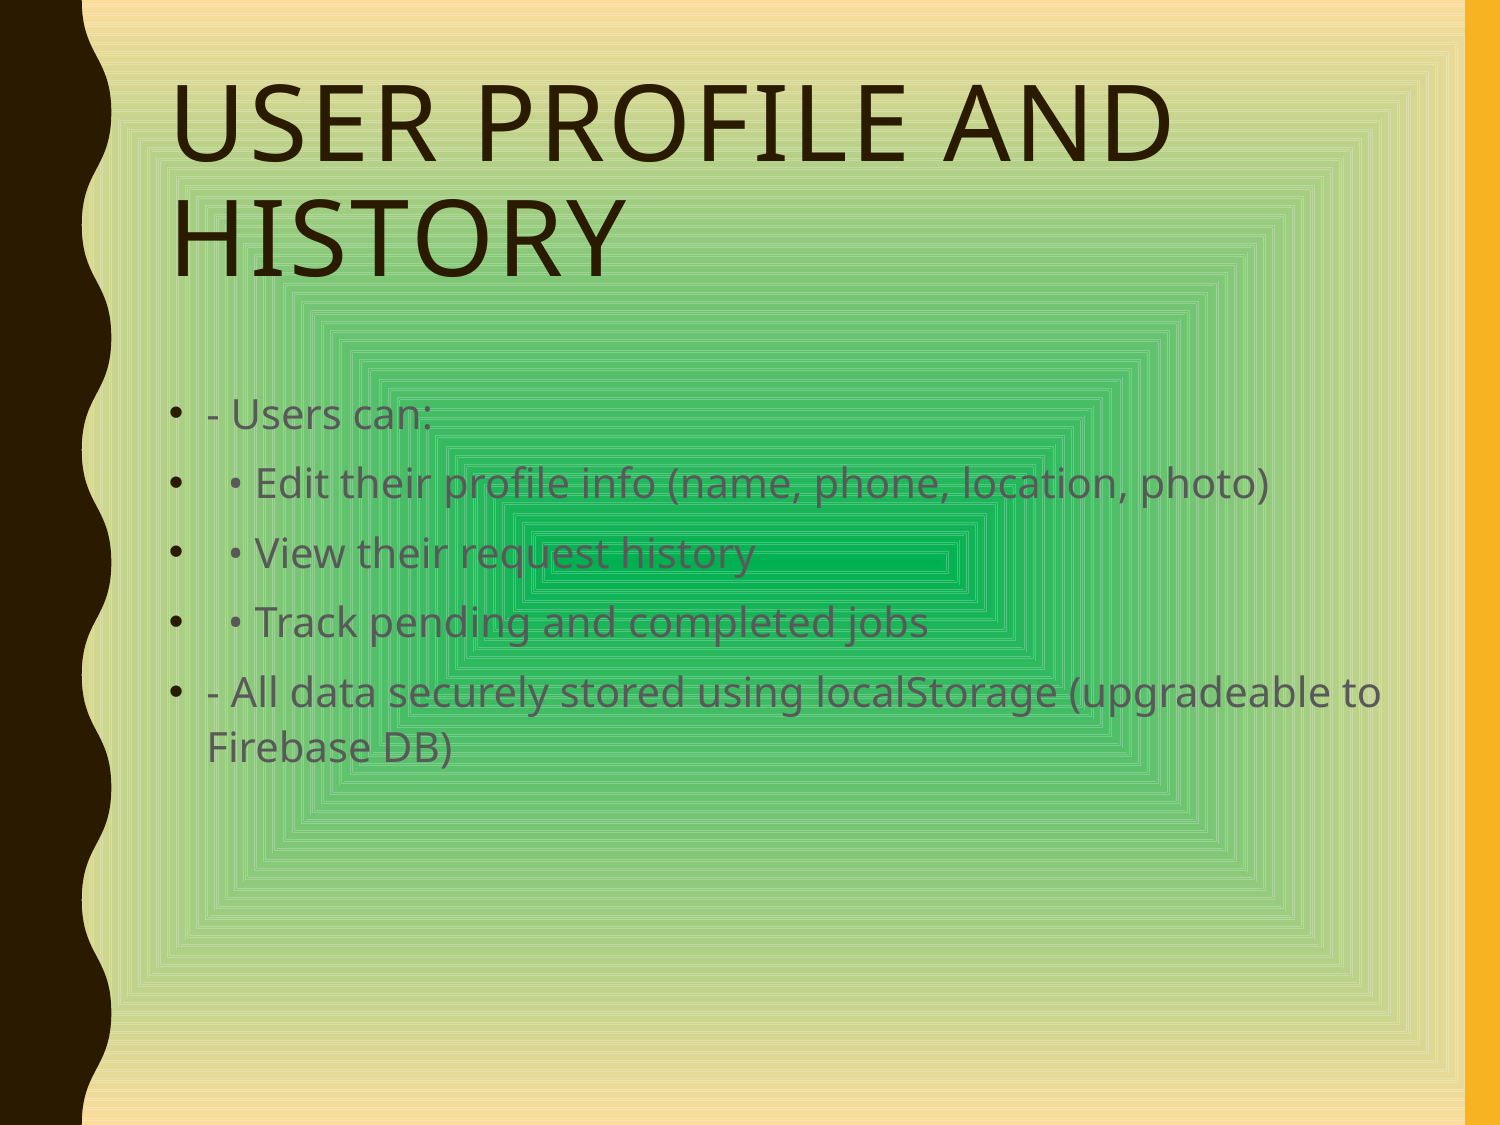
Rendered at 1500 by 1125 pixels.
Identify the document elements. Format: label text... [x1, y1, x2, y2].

title User Profile and History [154, 62, 1407, 308]
list - Users can: • Edit their profile info (name, phone, location, photo) • View their request history • Track pending and completed jobs - All data securely stored using localStorage (upgradeable to Firebase DB) [154, 375, 1407, 965]
